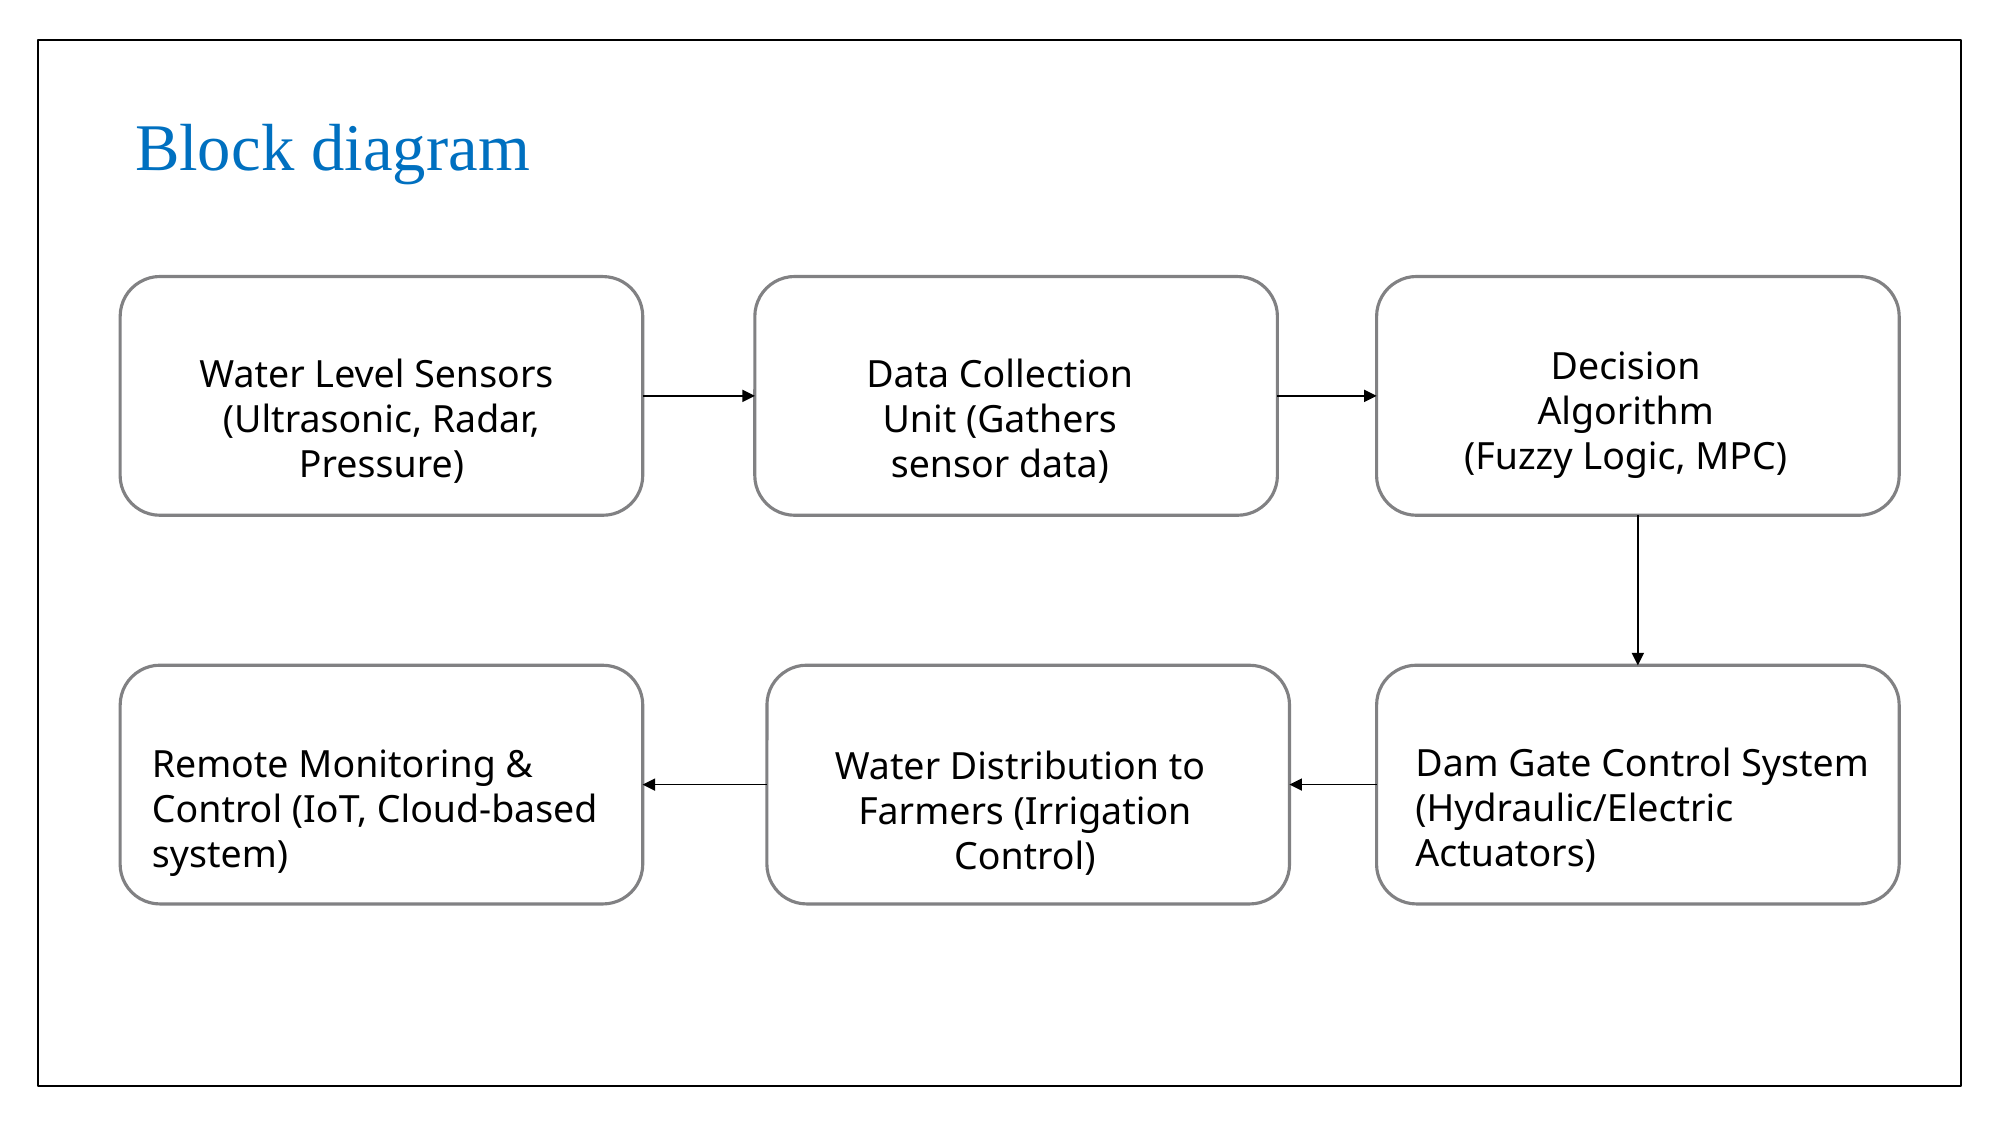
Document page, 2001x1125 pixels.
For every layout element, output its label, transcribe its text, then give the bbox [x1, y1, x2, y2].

text_box [753, 274, 1279, 517]
text_box Remote Monitoring & Control (IoT, Cloud-based system) [137, 732, 638, 883]
text_box [765, 663, 1292, 906]
text_box Water Level Sensors (Ultrasonic, Radar, Pressure) [141, 342, 622, 493]
text_box Water Distribution to Farmers (Irrigation Control) [772, 734, 1278, 884]
text_box [1375, 274, 1901, 517]
text_box Decision Algorithm (Fuzzy Logic, MPC) [1448, 334, 1804, 484]
text_box [118, 663, 645, 906]
text_box Block diagram [120, 96, 596, 192]
text_box Dam Gate Control System (Hydraulic/Electric Actuators) [1400, 731, 1939, 882]
text_box Data Collection Unit (Gathers sensor data) [812, 342, 1187, 493]
text_box [1375, 663, 1901, 906]
text_box [118, 274, 645, 517]
